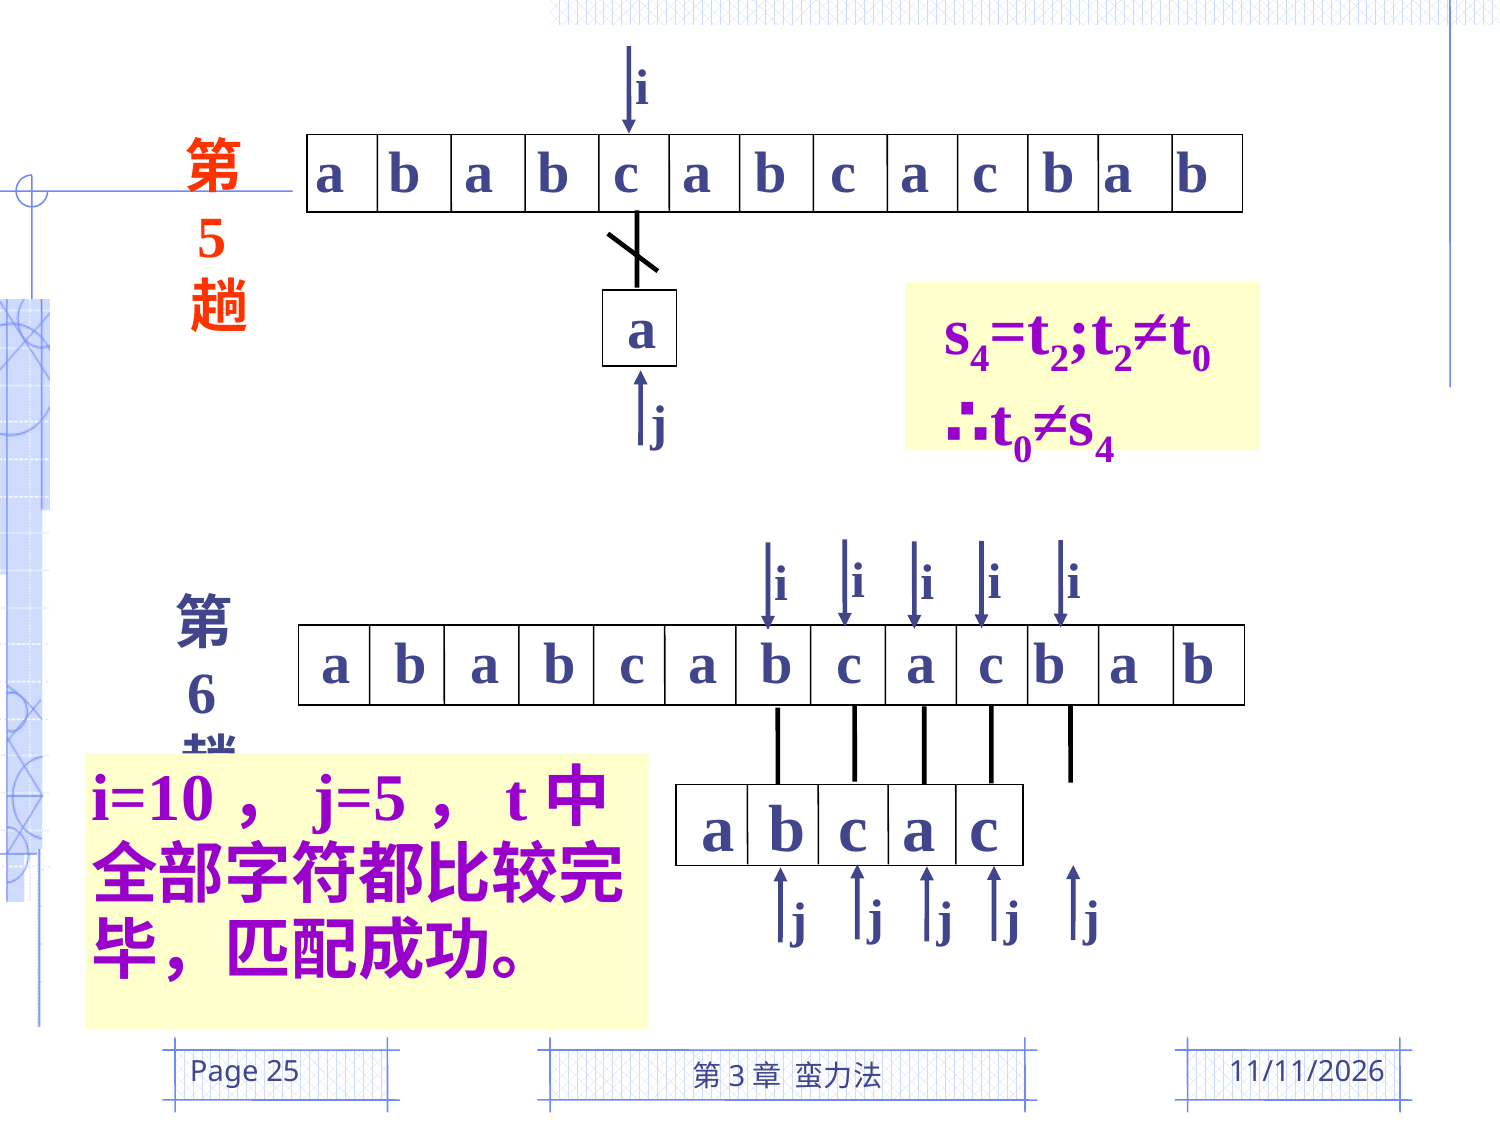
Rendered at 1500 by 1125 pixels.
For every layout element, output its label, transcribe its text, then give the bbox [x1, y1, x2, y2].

text_box i=10，j=5，t中全部字符都比较完毕，匹配成功。 [85, 753, 649, 1030]
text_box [1036, 624, 1046, 706]
picture [0, 299, 50, 1027]
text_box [298, 624, 754, 706]
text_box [972, 540, 1032, 954]
slide_number Page 25 [174, 1030, 488, 1101]
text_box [835, 539, 895, 953]
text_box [759, 542, 819, 956]
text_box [306, 134, 602, 213]
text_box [607, 45, 679, 459]
text_box s4=t2;t2≠t0 ∴t0≠s4 [904, 282, 1260, 450]
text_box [675, 784, 754, 866]
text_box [823, 624, 830, 706]
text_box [682, 134, 1243, 213]
footer 第3章 蛮力法 [549, 1024, 1026, 1101]
text_box 第6趟 [159, 577, 260, 753]
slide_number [1087, 1024, 1401, 1101]
text_box 第5趟 [169, 122, 270, 347]
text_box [1116, 624, 1245, 706]
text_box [823, 784, 830, 866]
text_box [905, 541, 965, 955]
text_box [1051, 539, 1111, 953]
